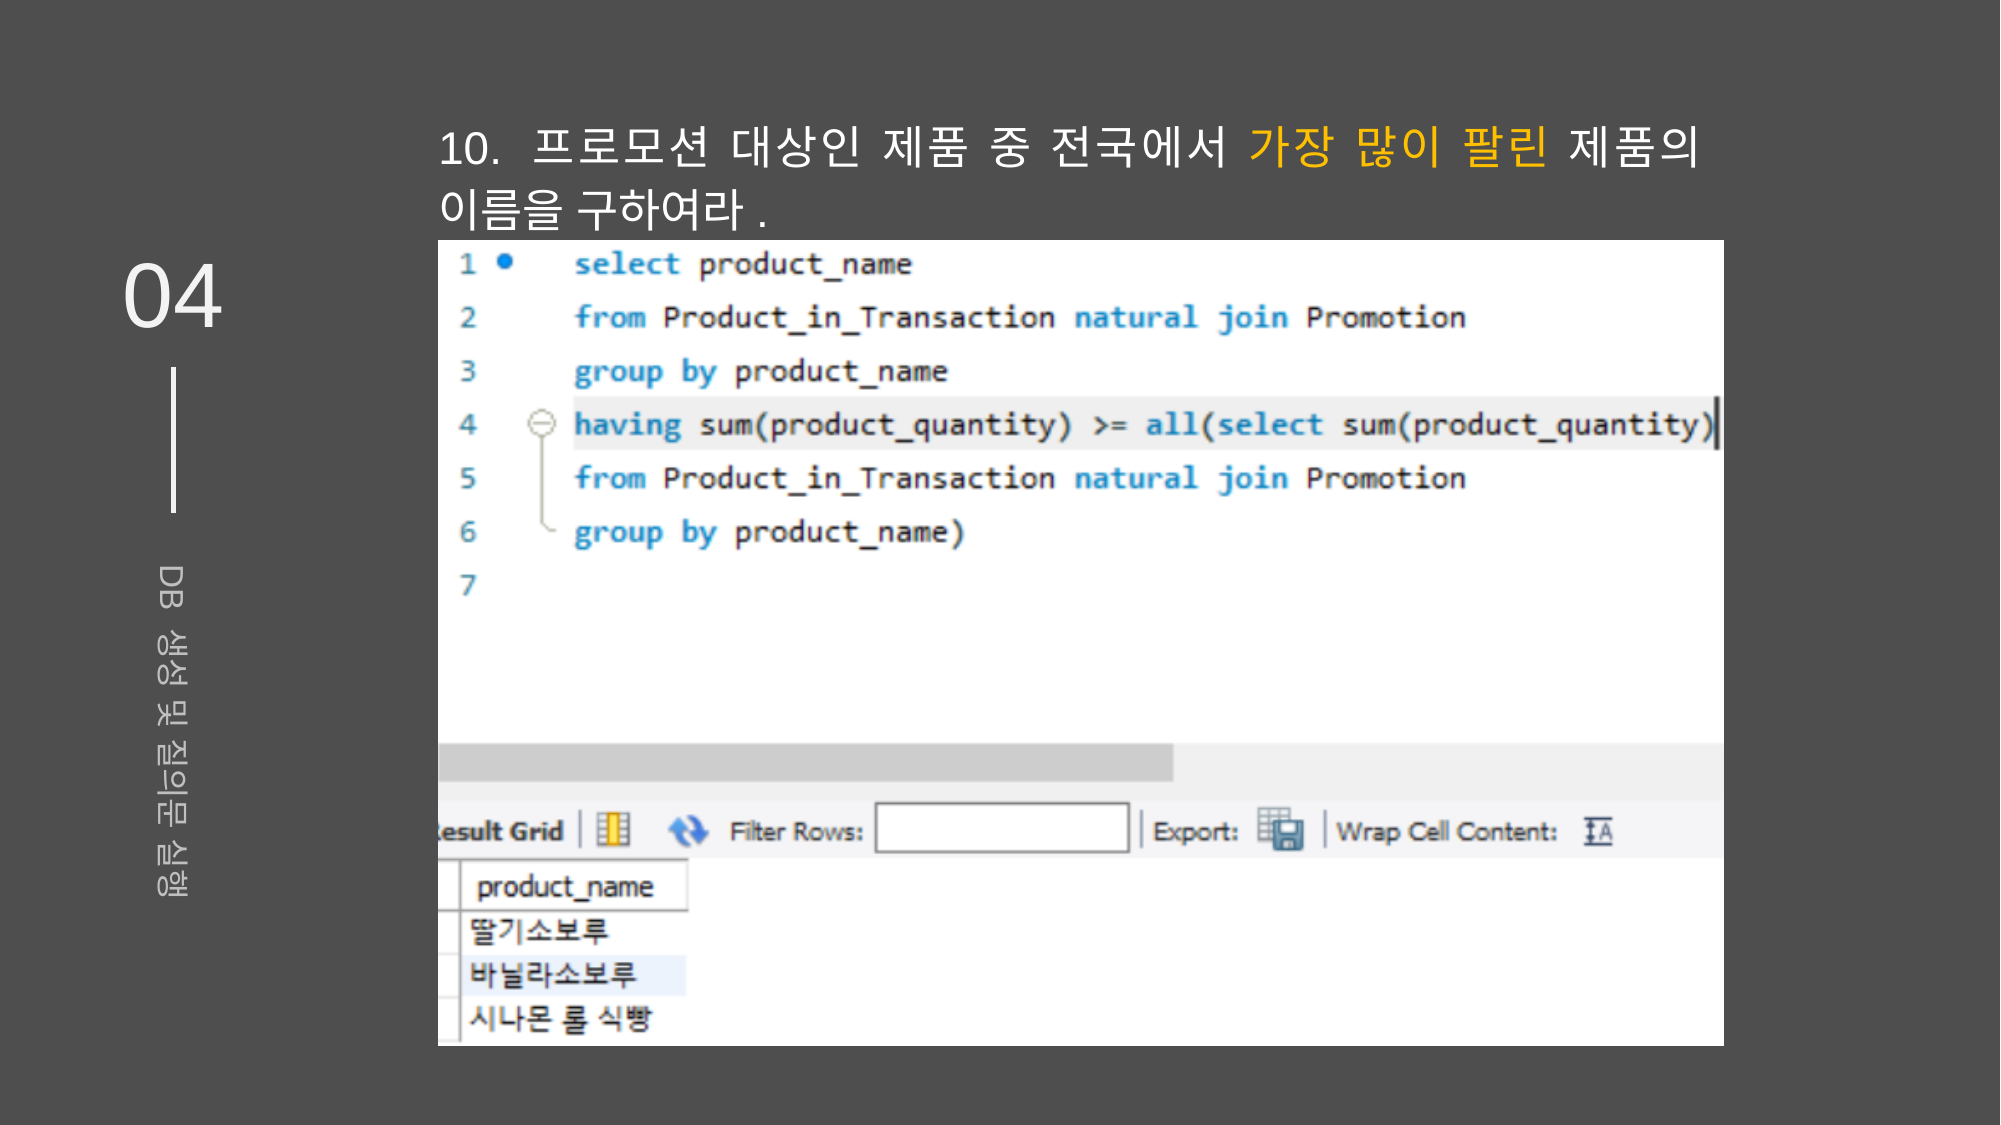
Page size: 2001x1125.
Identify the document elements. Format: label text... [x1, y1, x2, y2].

text_box DB 생성 및 질의문 실행 [145, 549, 202, 1017]
text_box 10. 프로모션 대상인 제품 중 전국에서 가장 많이 팔린 제품의 이름을 구하여라. [348, 119, 1717, 229]
text_box 04 [80, 228, 267, 355]
picture [438, 240, 1724, 1046]
